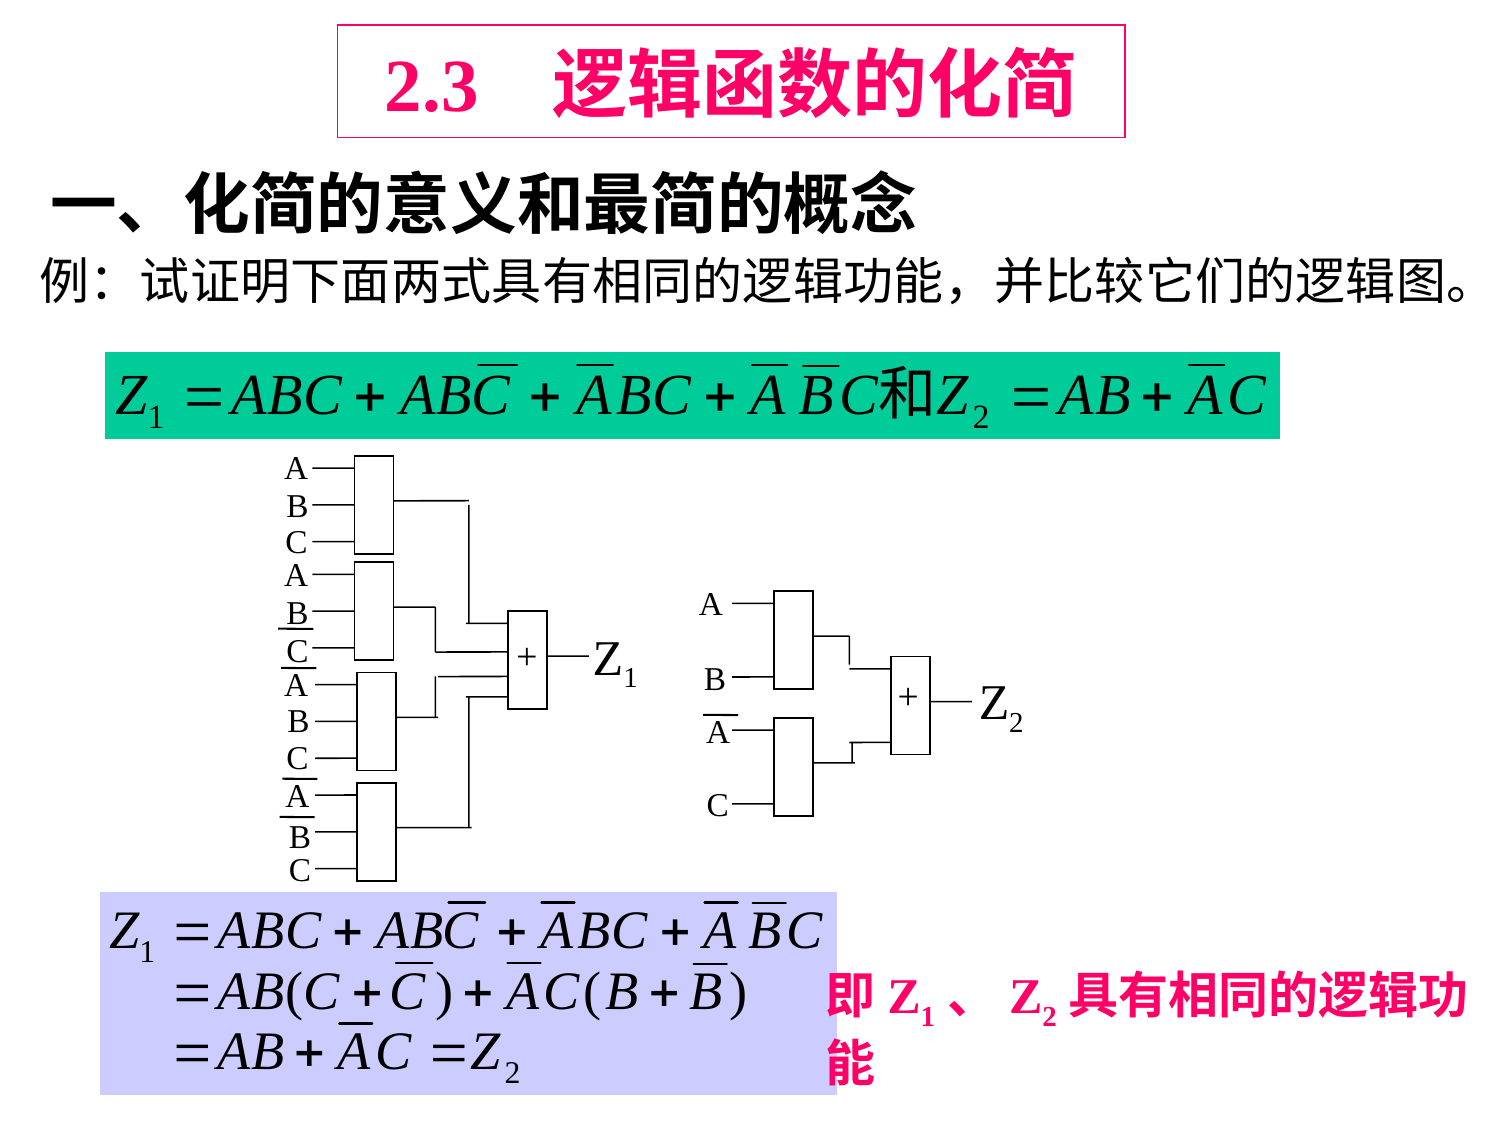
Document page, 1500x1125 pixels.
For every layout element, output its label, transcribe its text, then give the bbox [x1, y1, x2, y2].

text_box [99, 318, 1375, 475]
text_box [269, 438, 1041, 896]
text_box 一、化简的意义和最简的概念 [35, 154, 933, 242]
title 2.3 逻辑函数的化简 [337, 24, 1126, 138]
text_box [105, 351, 1281, 439]
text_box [99, 892, 838, 1096]
text_box 即Z1、Z2具有相同的逻辑功能 [810, 956, 1500, 1100]
text_box 例：试证明下面两式具有相同的逻辑功能，并比较它们的逻辑图。 [24, 242, 1463, 318]
